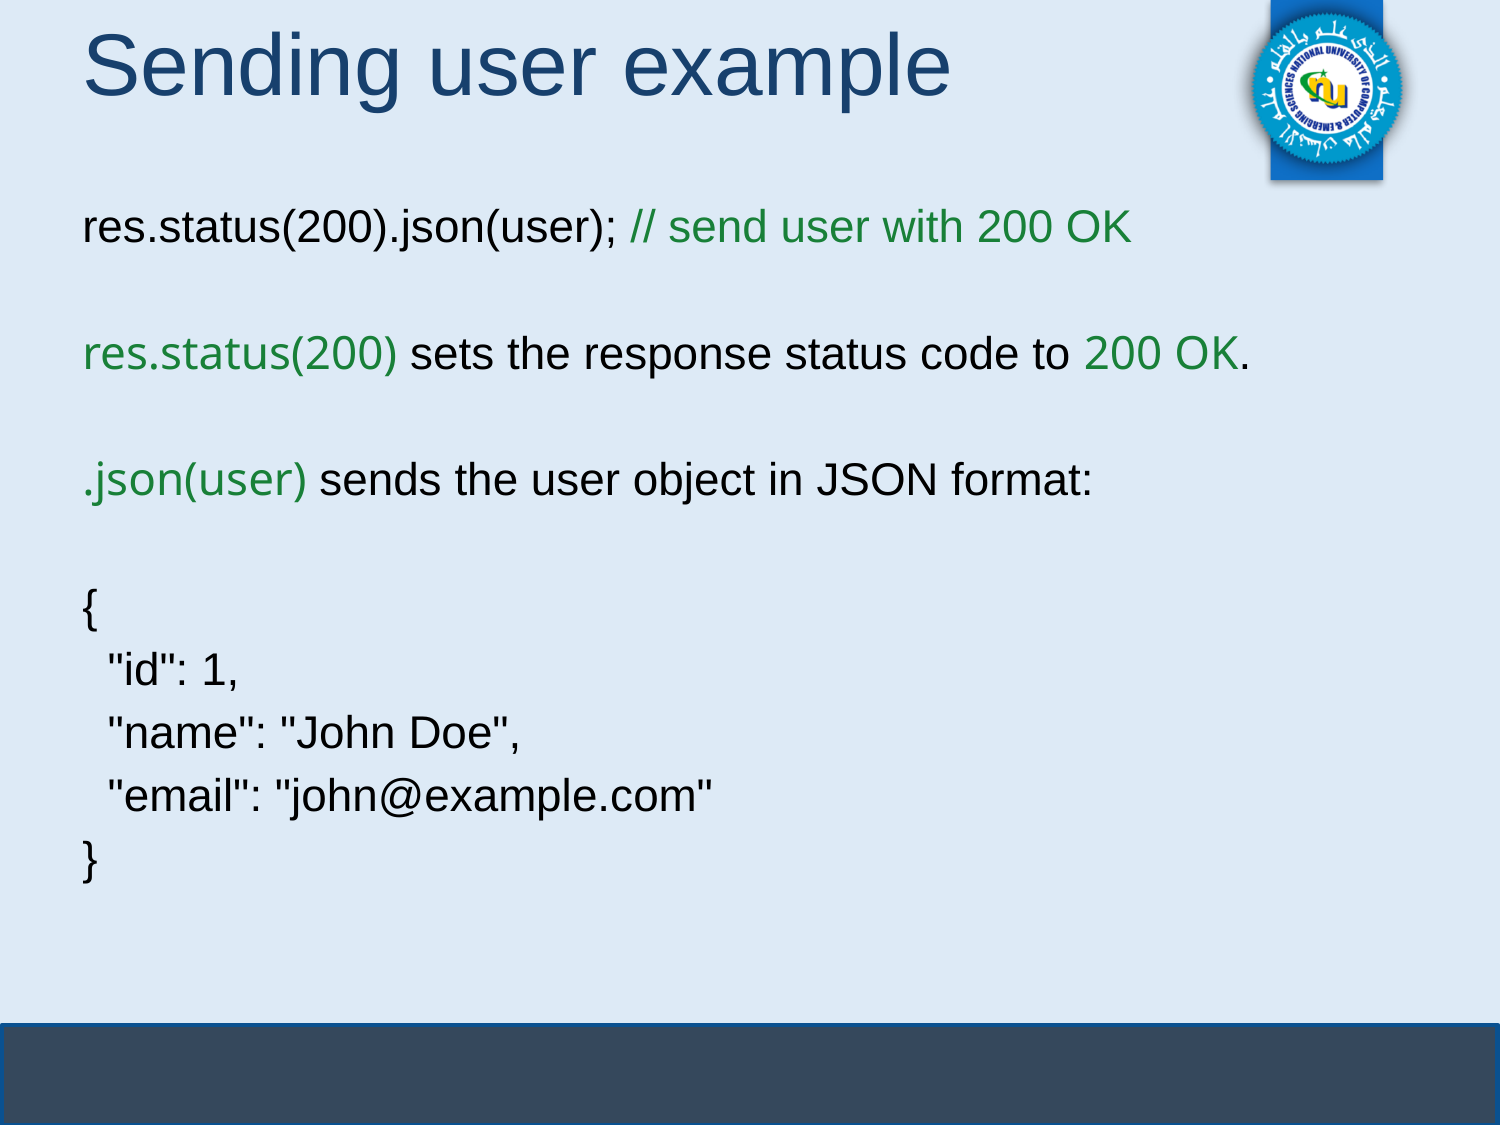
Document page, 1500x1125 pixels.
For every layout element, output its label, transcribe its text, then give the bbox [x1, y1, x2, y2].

title Sending user example [67, 0, 1408, 118]
list res.status(200).json(user); // send user with 200 OK res.status(200) sets the response status code to 200 OK. .json(user) sends the user object in JSON format: { "id": 1, "name": "John Doe", "email": "john@example.com" } [67, 118, 1500, 807]
